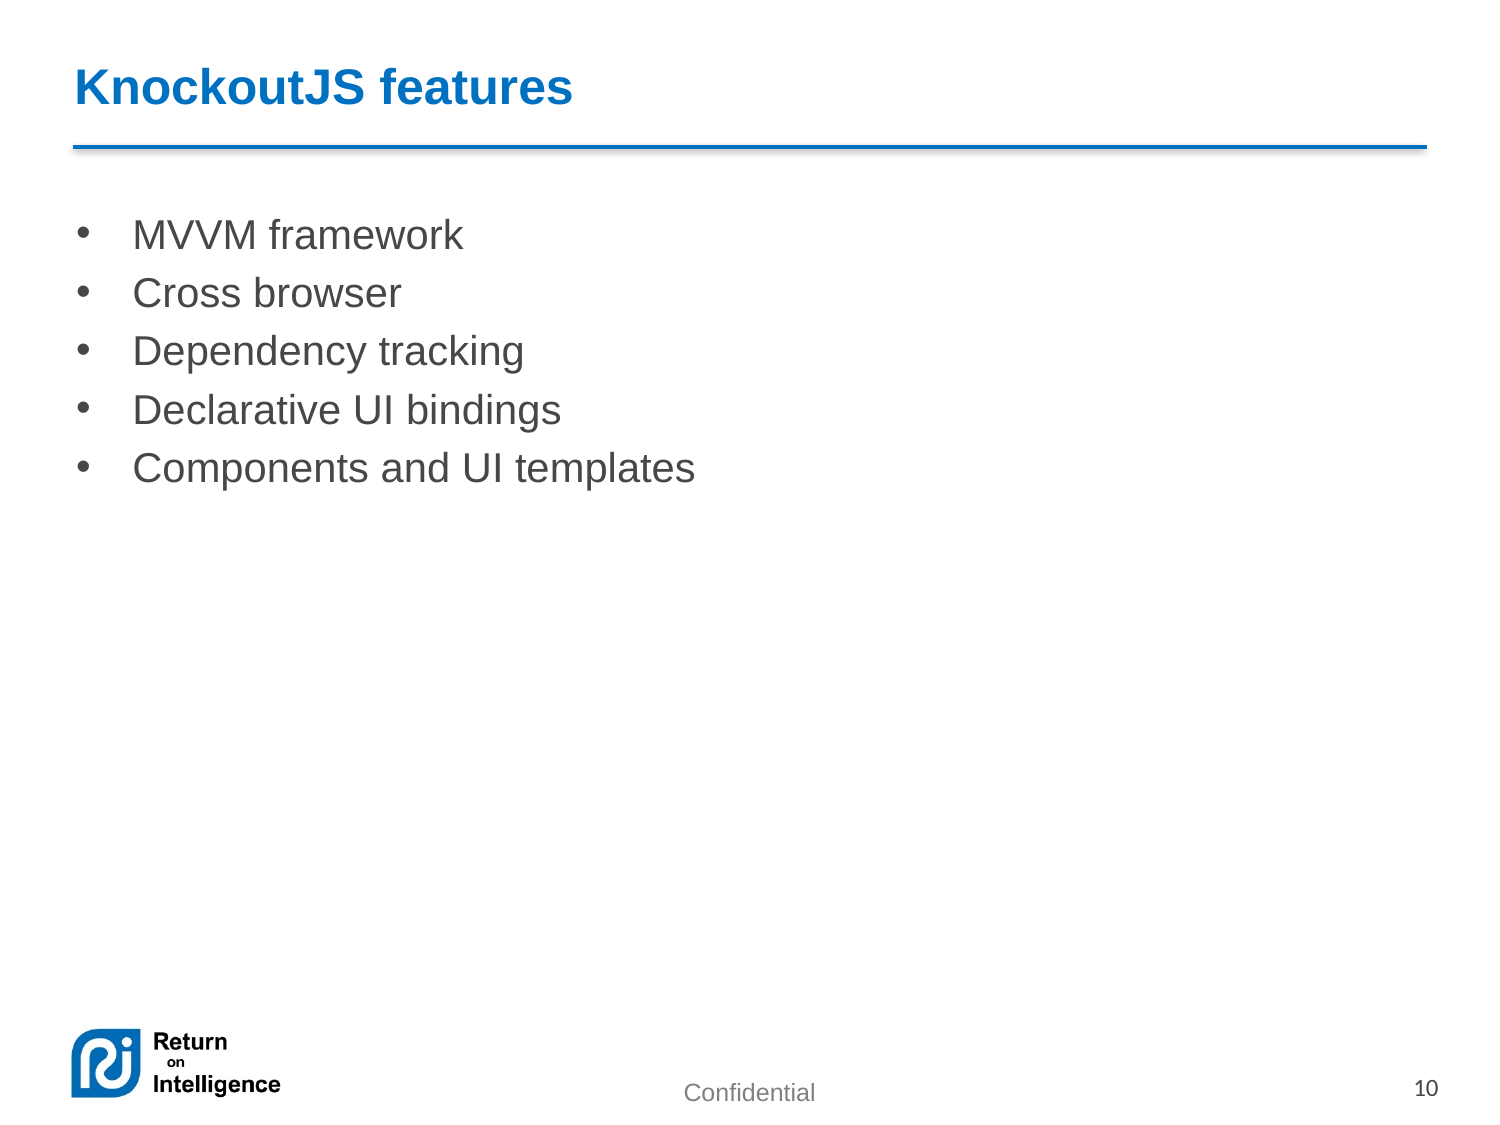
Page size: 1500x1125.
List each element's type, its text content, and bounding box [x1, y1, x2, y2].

picture [67, 1022, 289, 1098]
title KnockoutJS features [59, 2, 1454, 166]
list MVVM framework Cross browser Dependency tracking Declarative UI bindings Components and UI templates [61, 199, 1454, 988]
